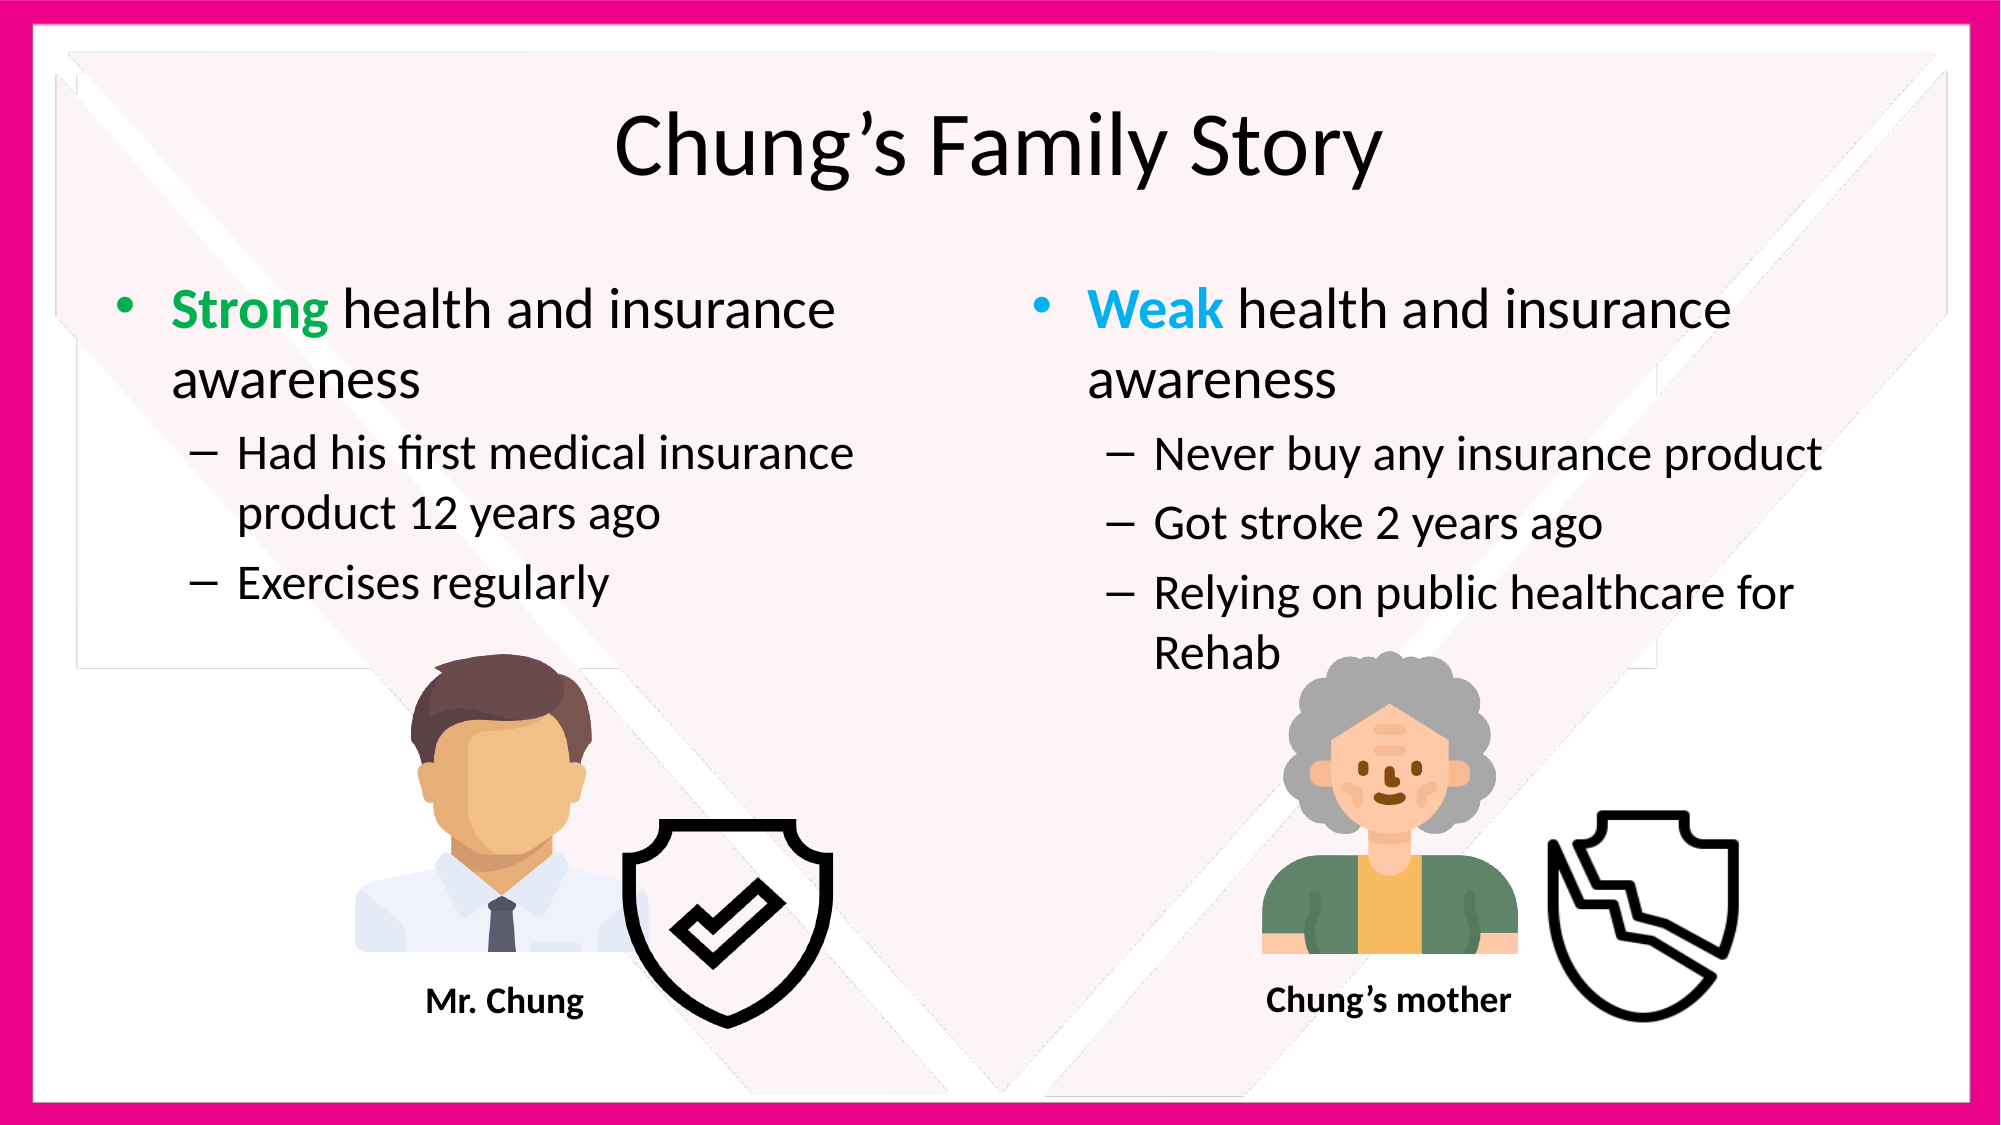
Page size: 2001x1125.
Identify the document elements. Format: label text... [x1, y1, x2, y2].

list Weak health and insurance awareness Never buy any insurance product Got stroke 2 years ago Relying on public healthcare for Rehab [1016, 262, 1900, 1005]
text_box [1157, 650, 1780, 1075]
title Chung’s Family Story [99, 45, 1900, 233]
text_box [299, 654, 843, 1081]
list Strong health and insurance awareness Had his first medical insurance product 12 years ago Exercises regularly [99, 262, 984, 1005]
